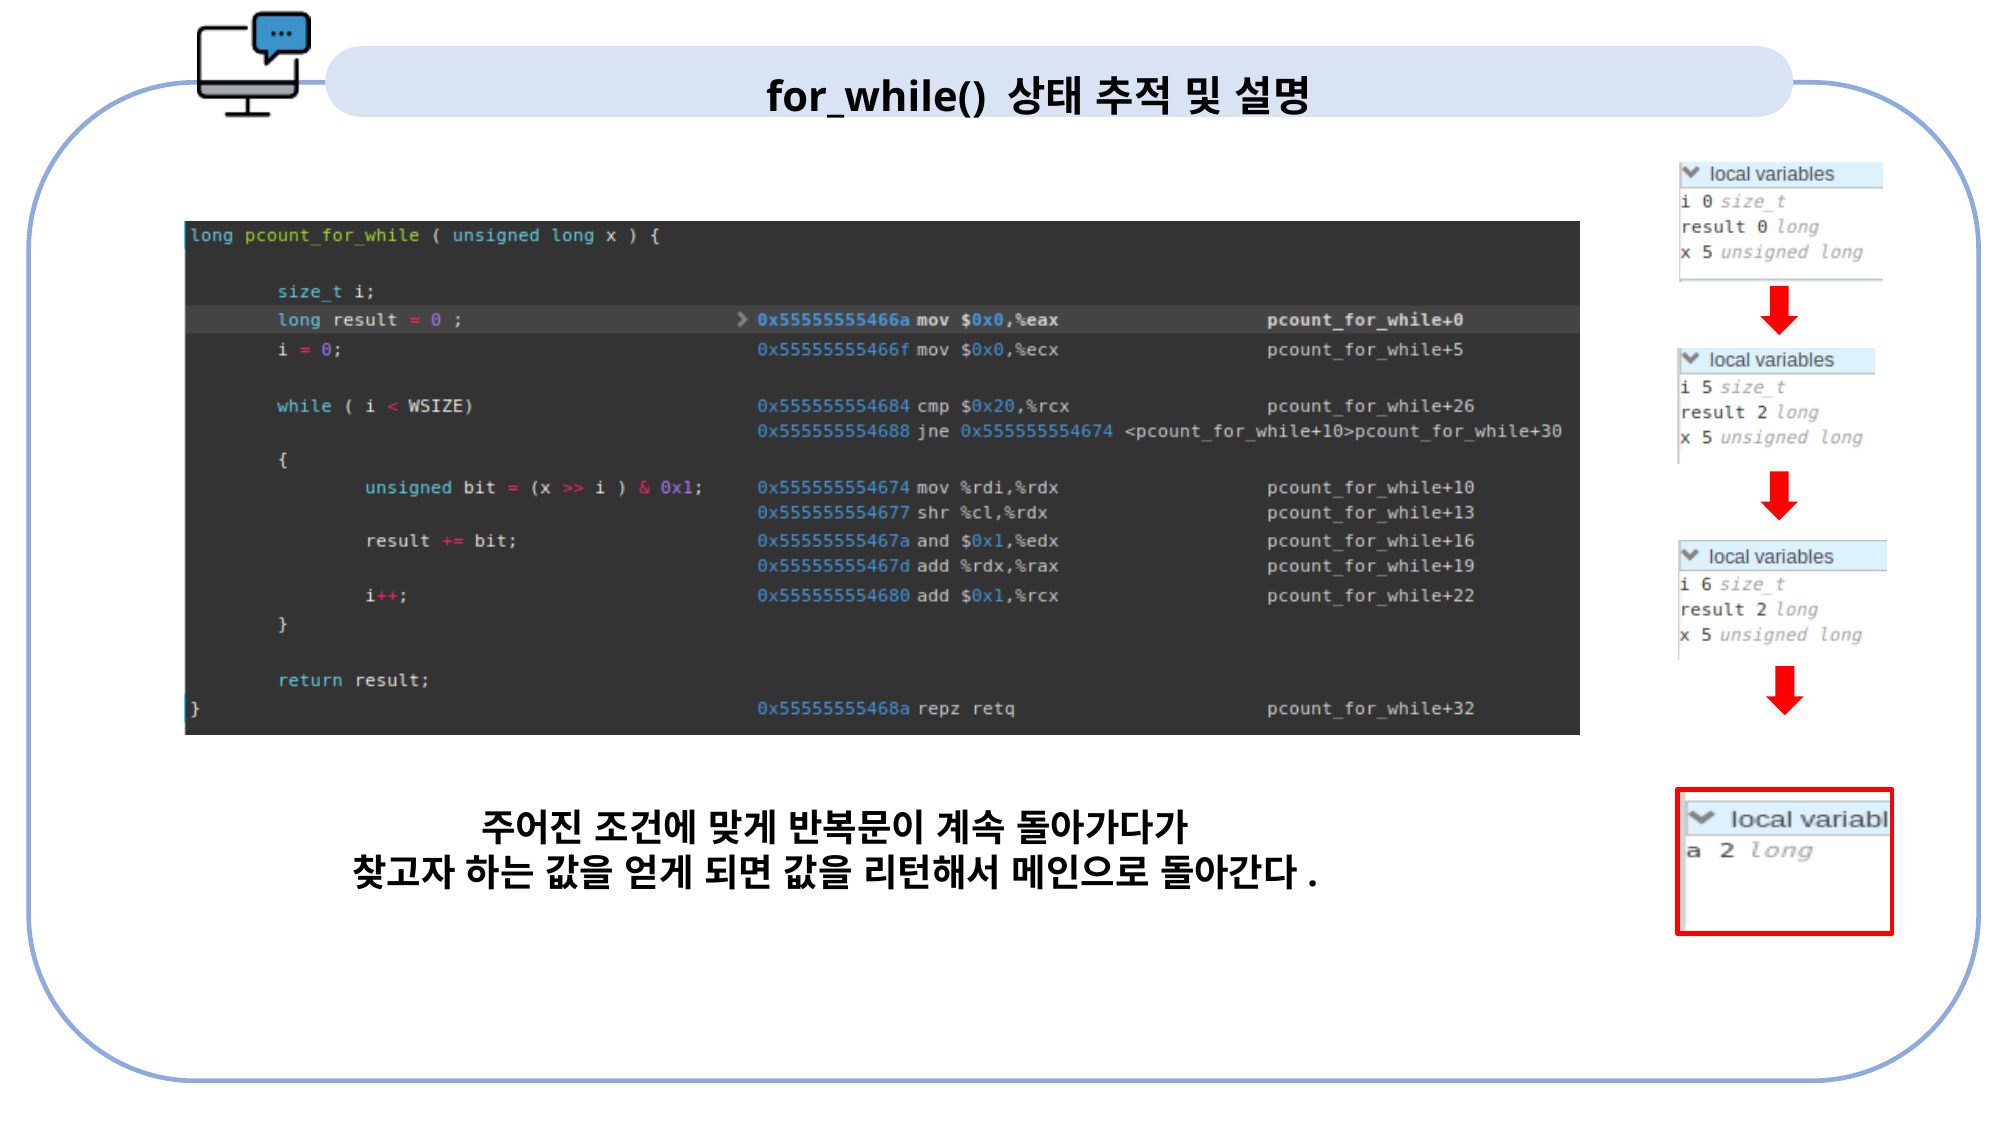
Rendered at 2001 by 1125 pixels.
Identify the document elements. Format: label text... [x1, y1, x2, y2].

picture [1677, 348, 1875, 464]
text_box [27, 81, 1980, 1082]
picture [1679, 162, 1883, 282]
picture [1678, 540, 1887, 660]
picture [184, 221, 1580, 735]
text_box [197, 9, 1794, 121]
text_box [1679, 285, 1890, 932]
text_box 주어진 조건에 맞게 반복문이 계속 돌아가다가 찾고자 하는 값을 얻게 되면 값을 리턴해서 메인으로 돌아간다. [167, 796, 1504, 902]
text_box for_while() 상태 추적 및 설명 [574, 121, 1504, 128]
